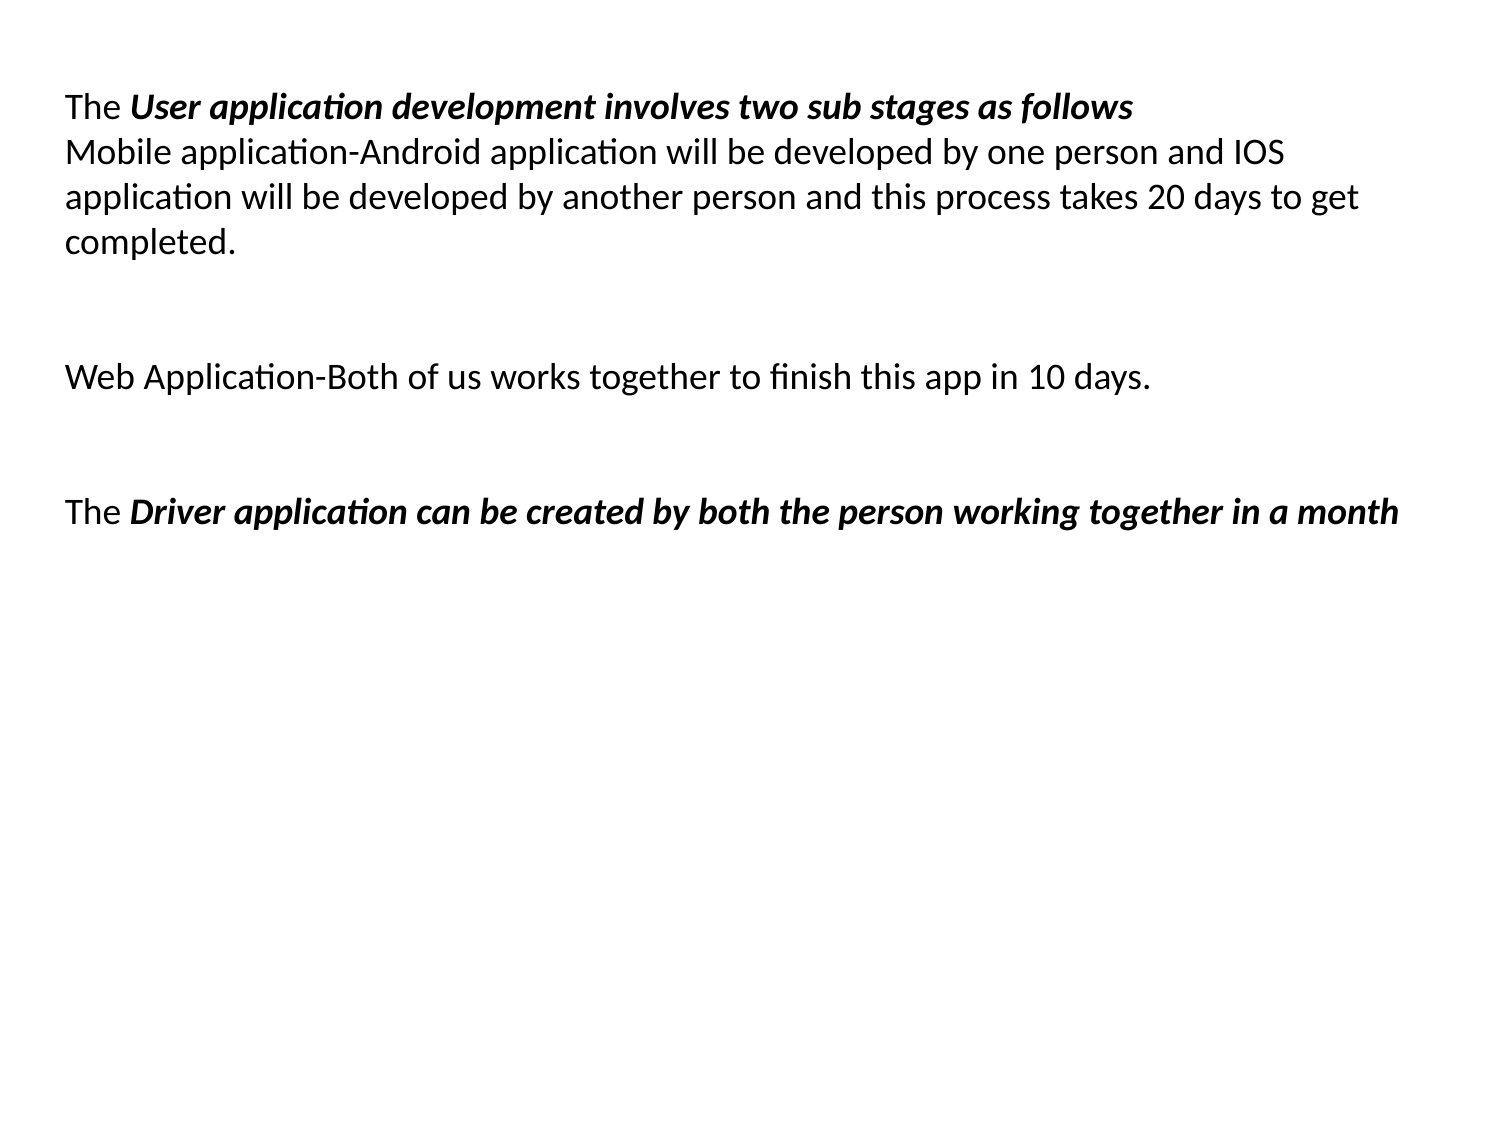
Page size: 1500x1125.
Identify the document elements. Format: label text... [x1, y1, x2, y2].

text_box The User application development involves two sub stages as follows Mobile application-Android application will be developed by one person and IOS application will be developed by another person and this process takes 20 days to get completed. Web Application-Both of us works together to finish this app in 10 days. The Driver application can be created by both the person working together in a month [50, 74, 1450, 540]
